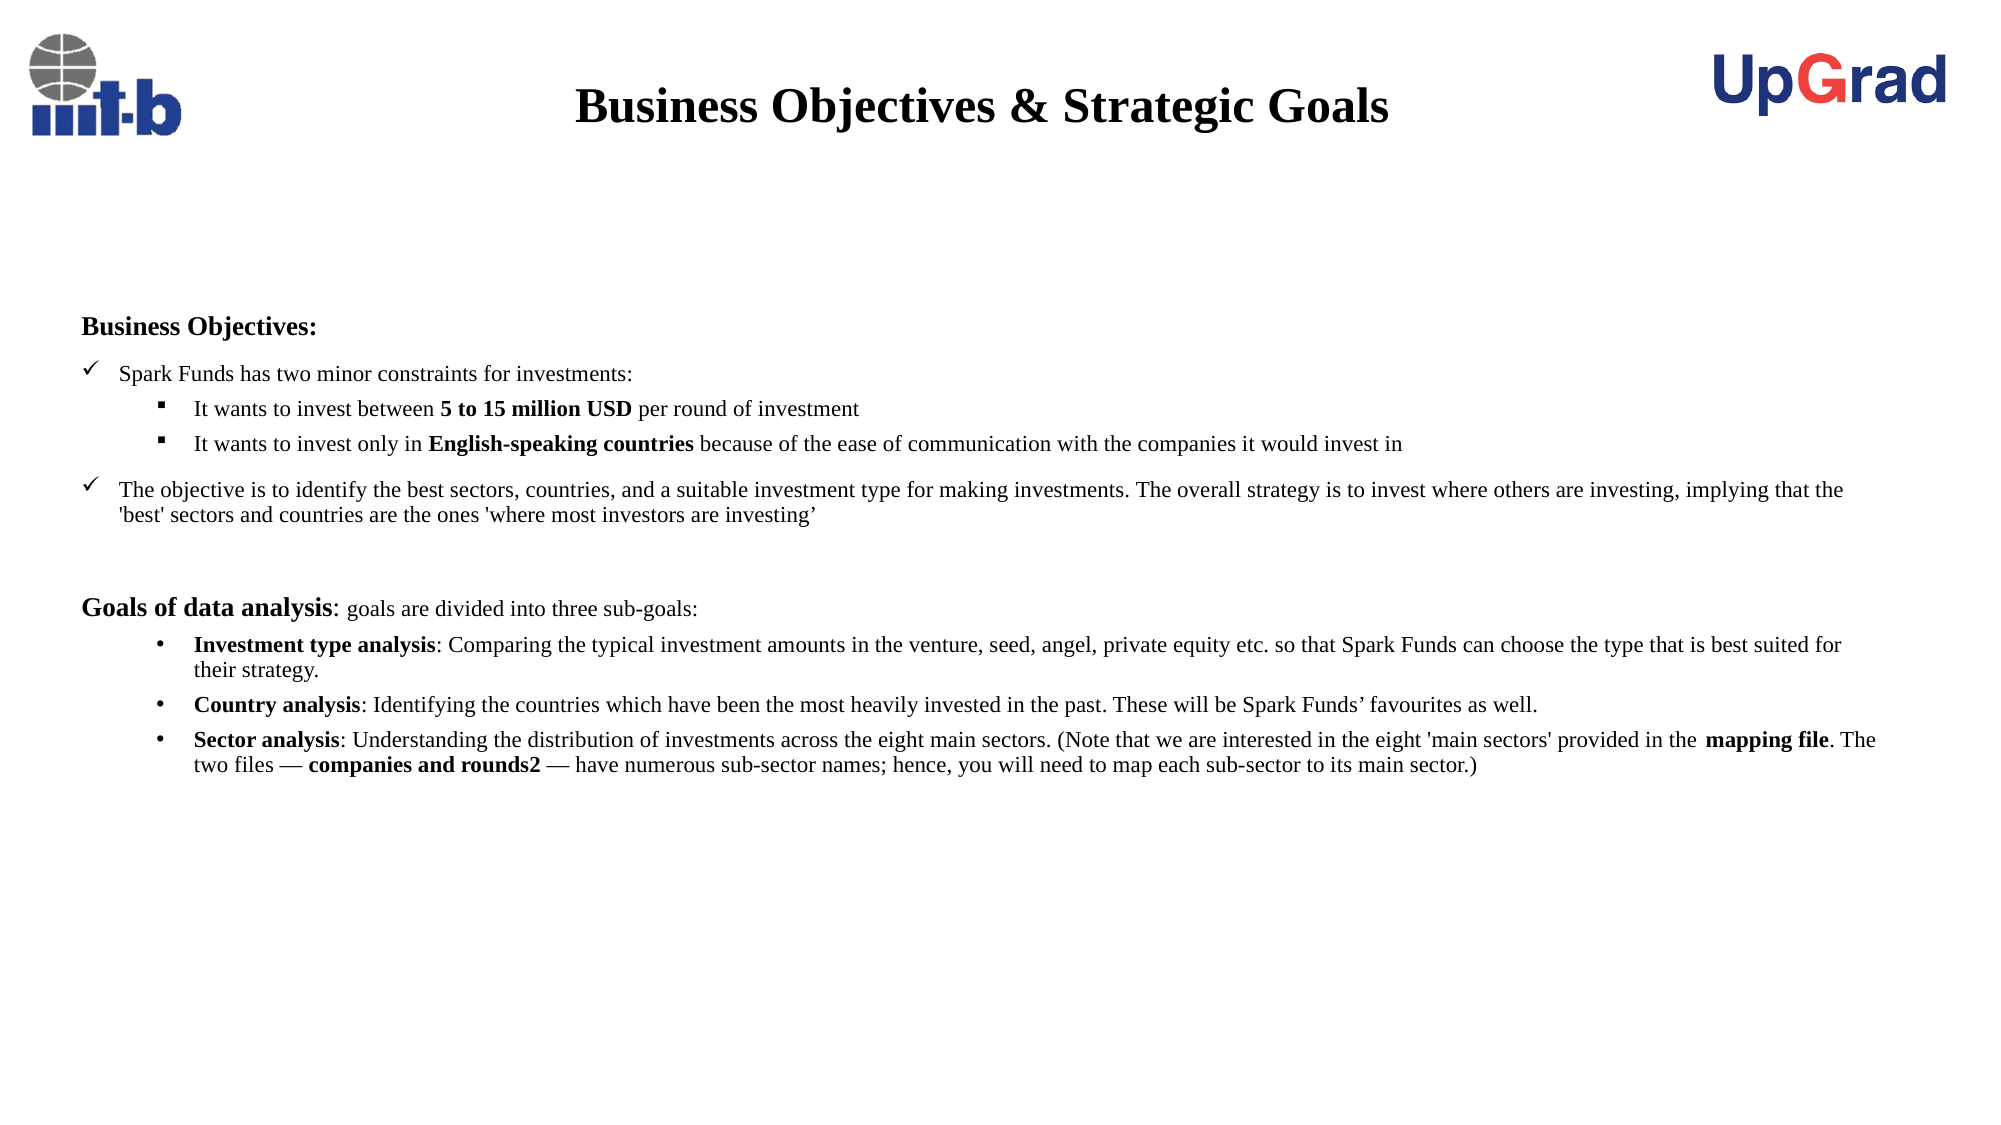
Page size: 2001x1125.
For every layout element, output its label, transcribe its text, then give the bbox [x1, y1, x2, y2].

picture [1737, 53, 1952, 116]
title Business Objectives & Strategic Goals [208, 24, 1737, 166]
list Business Objectives: Spark Funds has two minor constraints for investments: It wants to invest between 5 to 15 million USD per round of investment It wants to invest only in English-speaking countries because of the ease of communication with the companies it would invest in The objective is to identify the best sectors, countries, and a suitable investment type for making investments. The overall strategy is to invest where others are investing, implying that the 'best' sectors and countries are the ones 'where most investors are investing’ Goals of data analysis: goals are divided into three sub-goals: Investment type analysis: Comparing the typical investment amounts in the venture, seed, angel, private equity etc. so that Spark Funds can choose the type that is best suited for their strategy. Country analysis: Identifying the countries which have been the most heavily invested in the past. These will be Spark Funds’ favourites as well. Sector analysis: Understanding the distribution of investments across the eight main sectors. (Note that we are interested in the eight 'main sectors' provided in the mapping file. The two files — companies and rounds2 — have numerous sub-sector names; hence, you will need to map each sub-sector to its main sector.) [66, 304, 1899, 1017]
picture [0, 29, 208, 163]
